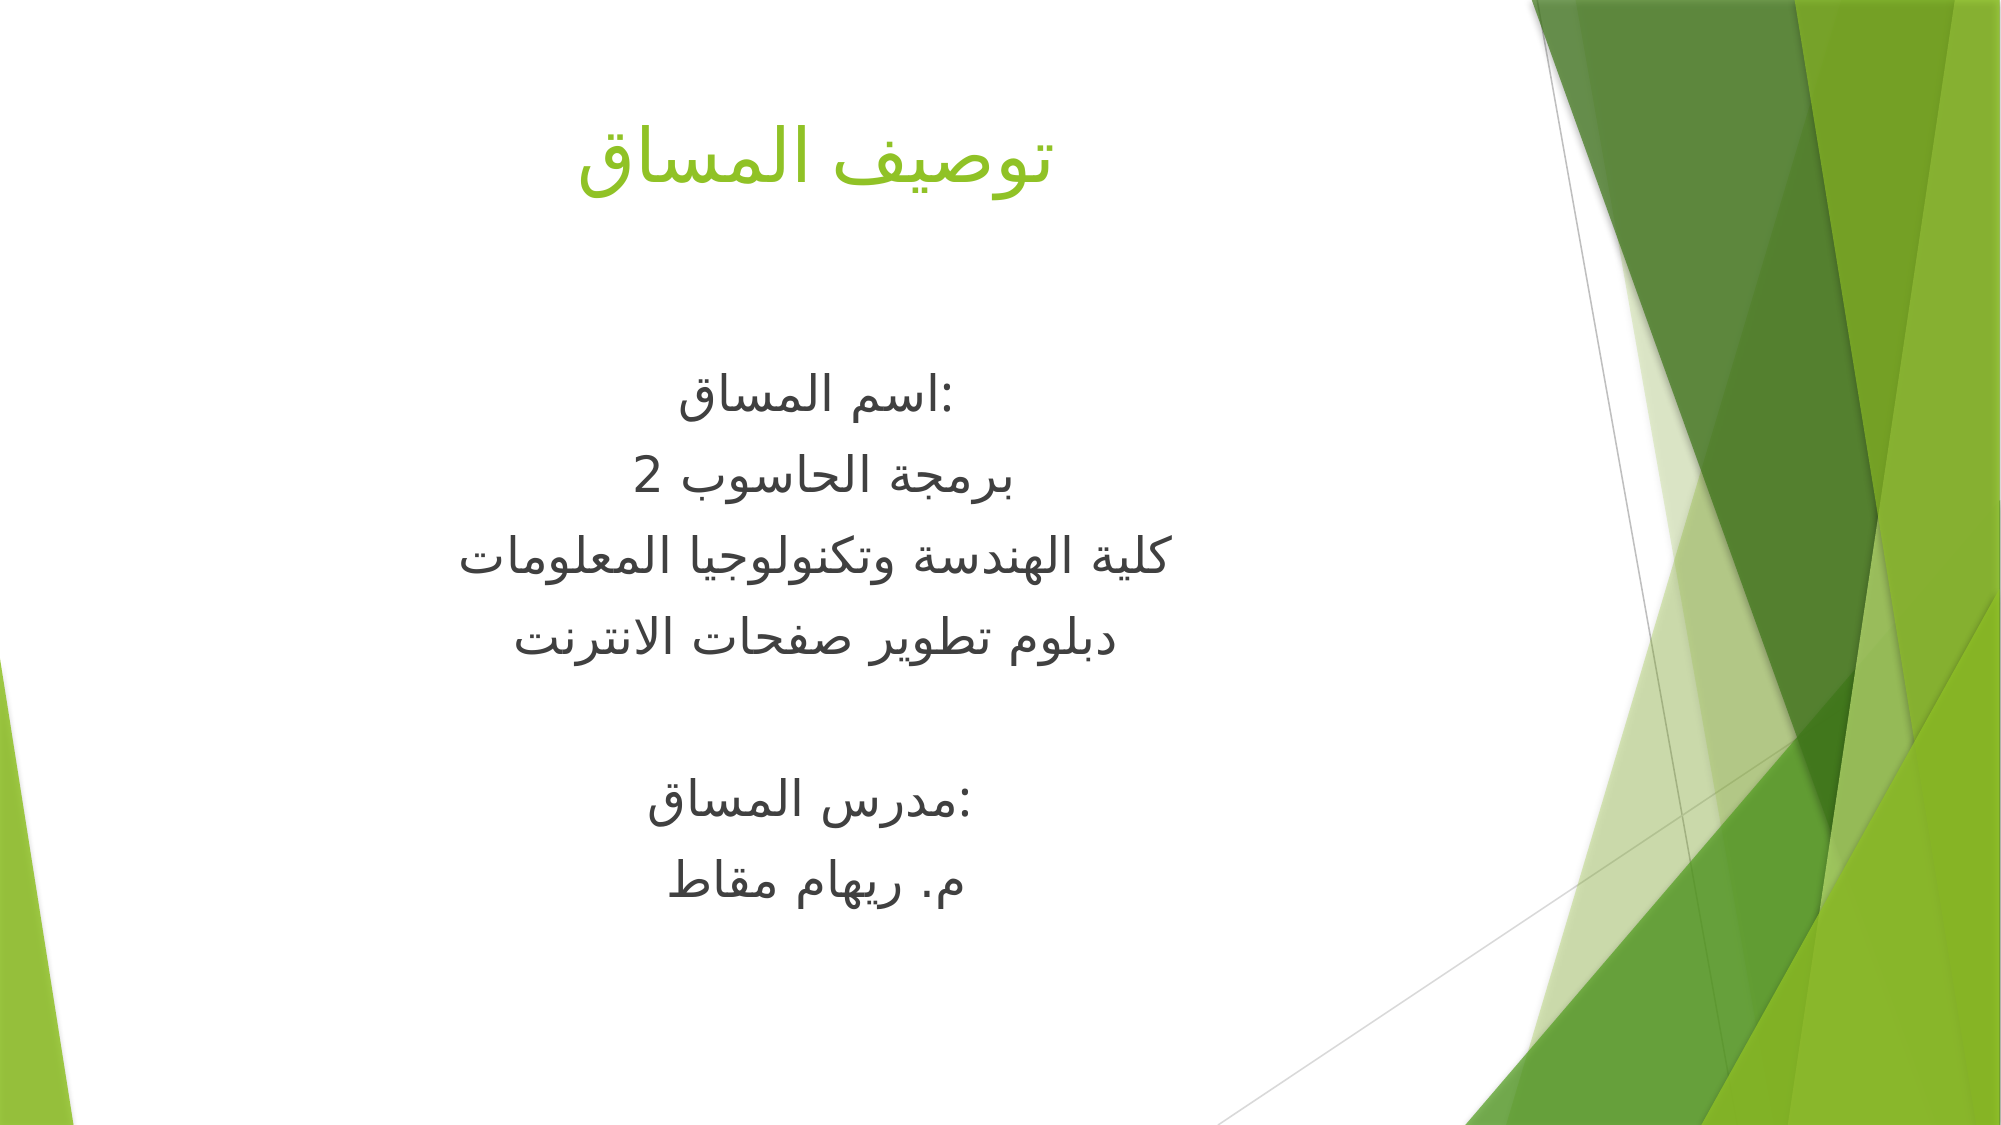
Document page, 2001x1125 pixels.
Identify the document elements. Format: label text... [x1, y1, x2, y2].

title توصيف المساق [111, 99, 1522, 317]
list اسم المساق: برمجة الحاسوب 2 كلية الهندسة وتكنولوجيا المعلومات دبلوم تطوير صفحات الانترنت مدرس المساق: م. ريهام مقاط [111, 354, 1522, 992]
